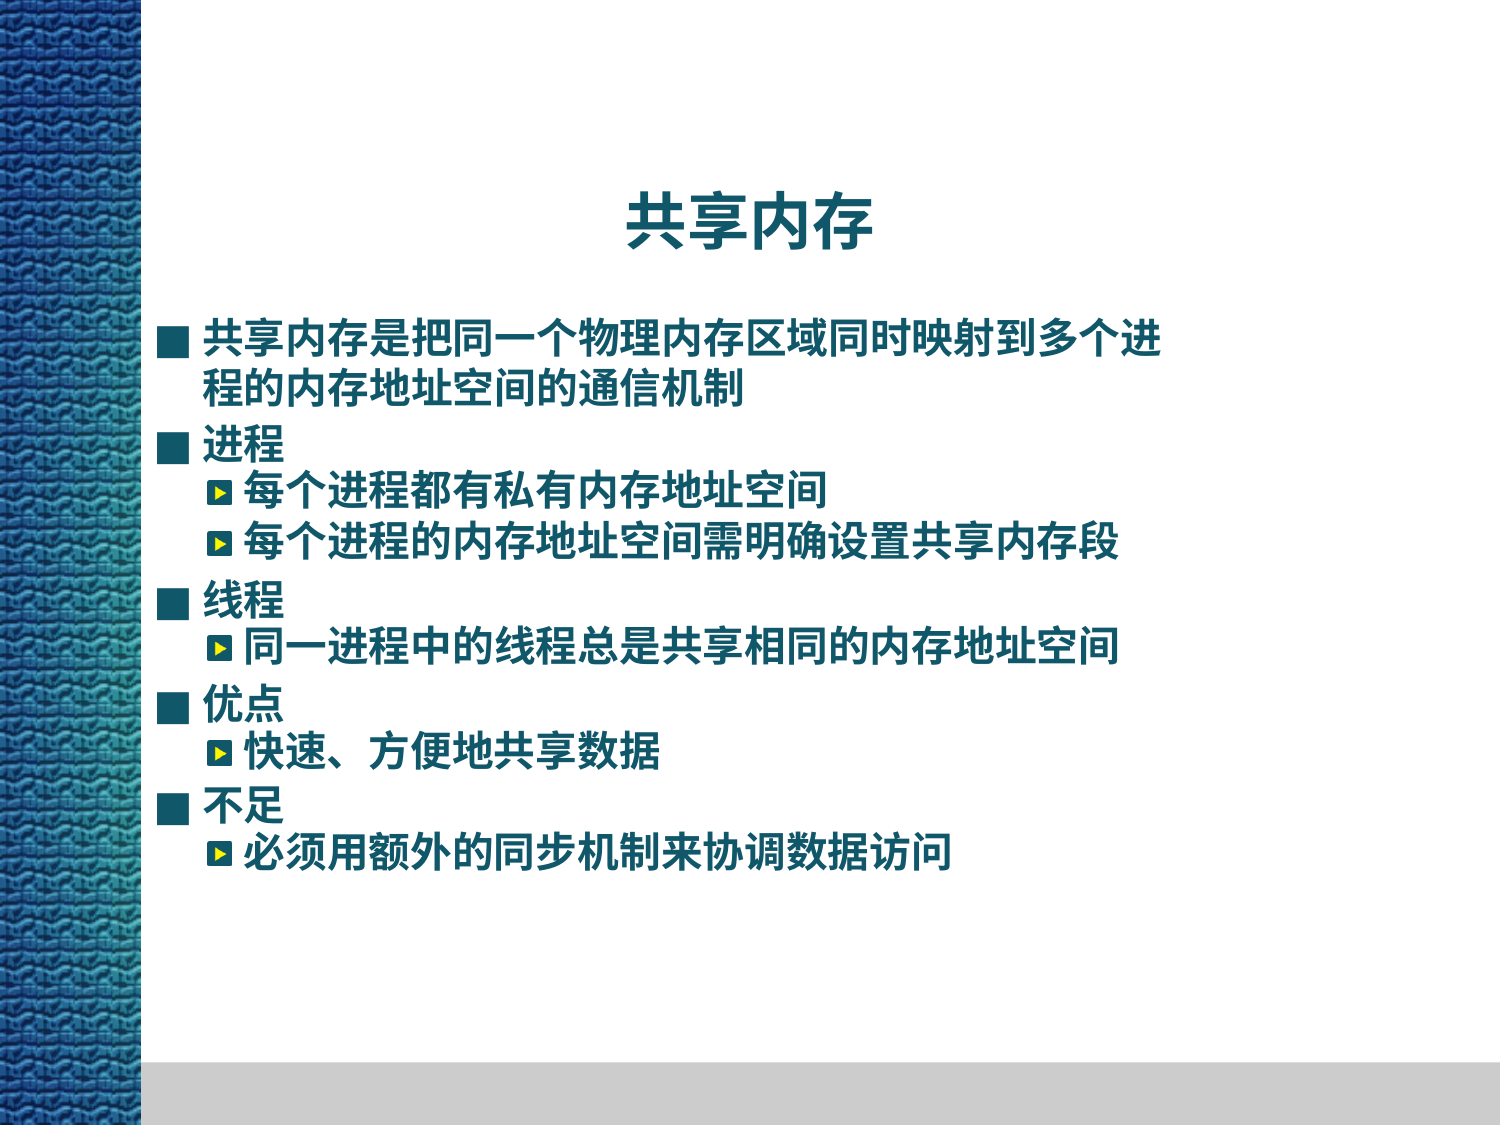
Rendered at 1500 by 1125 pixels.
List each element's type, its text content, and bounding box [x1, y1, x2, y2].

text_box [138, 771, 997, 878]
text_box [138, 670, 692, 770]
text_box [138, 410, 1318, 575]
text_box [138, 304, 1184, 409]
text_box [138, 565, 1161, 672]
picture [0, 0, 141, 1125]
text_box 共享内存 [74, 174, 1425, 258]
